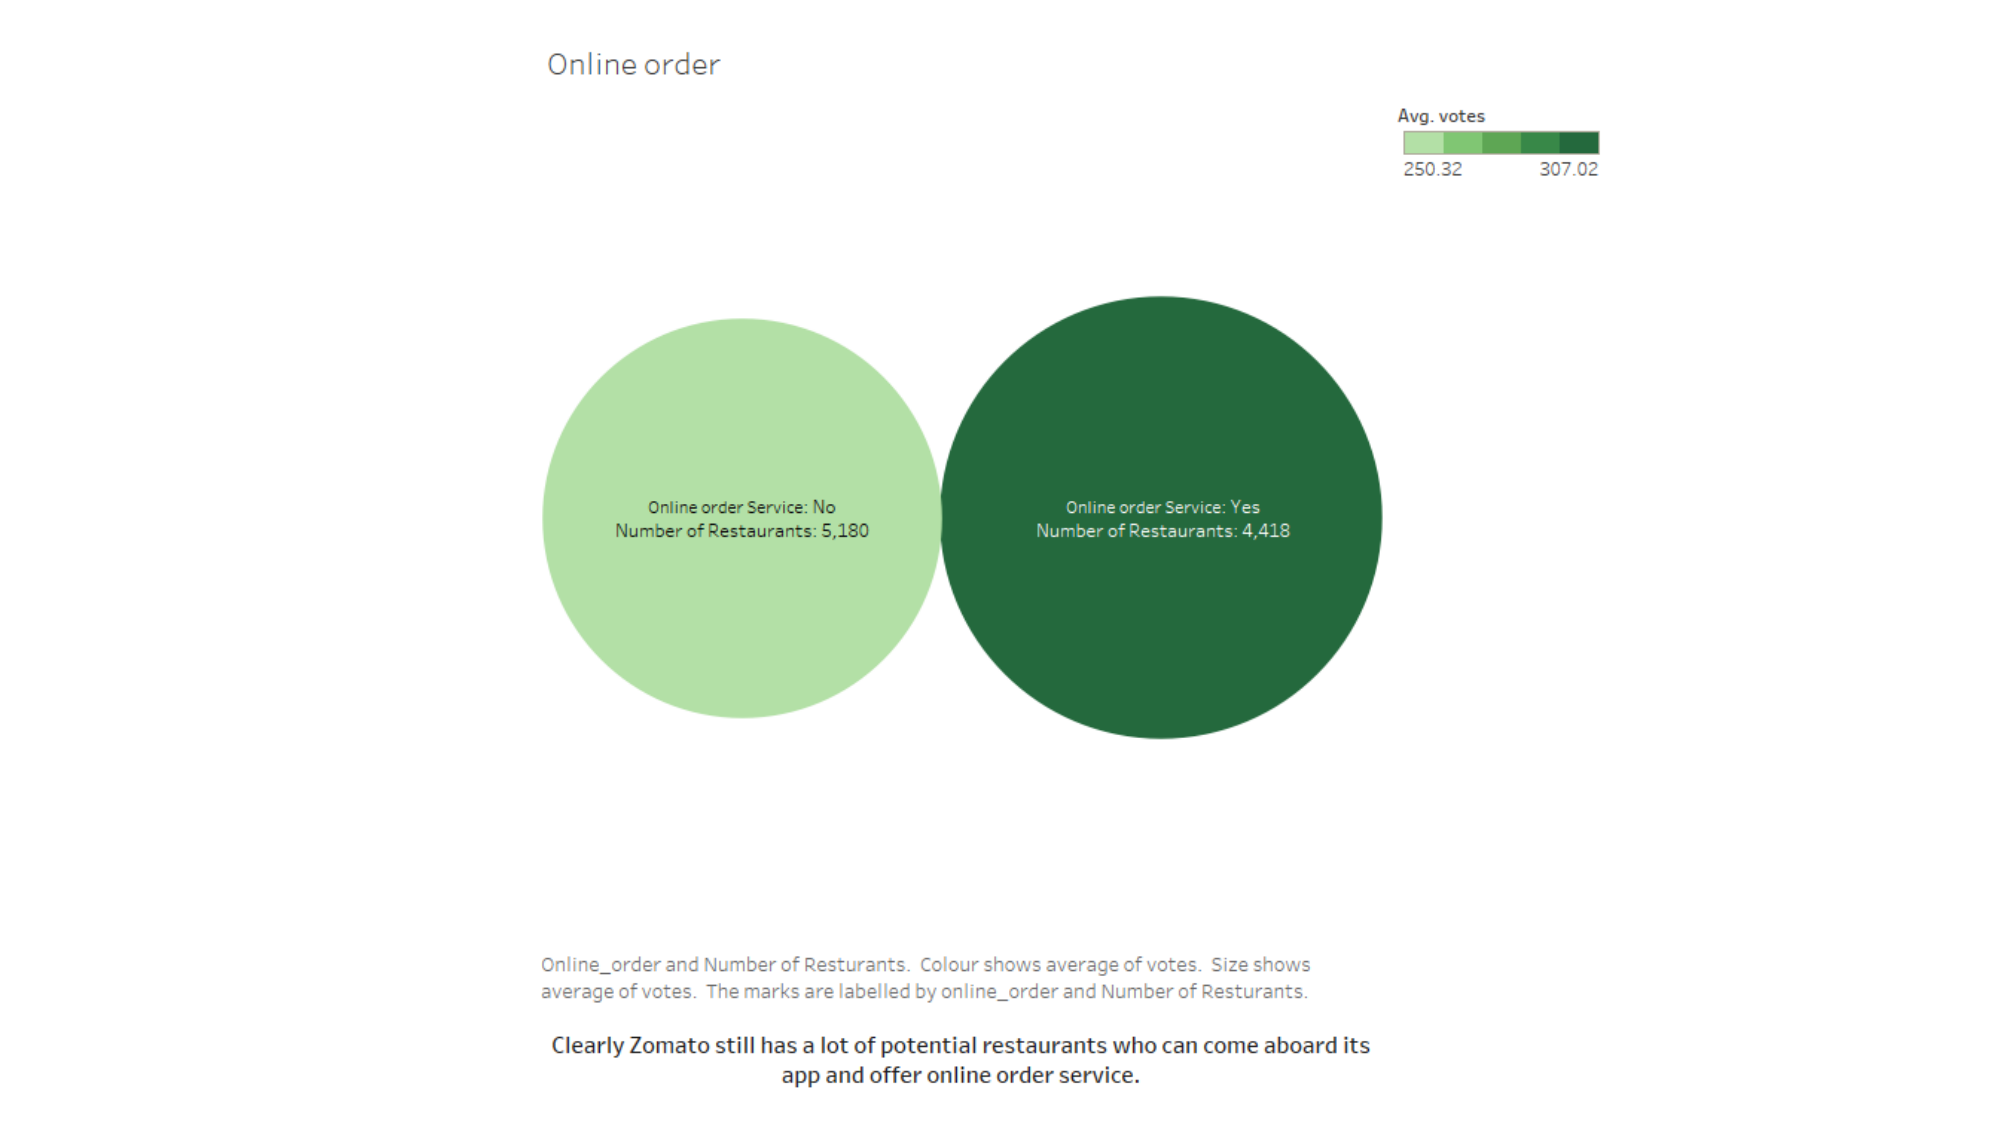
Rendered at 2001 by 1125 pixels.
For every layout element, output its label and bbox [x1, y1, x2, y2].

picture [541, 33, 1606, 1092]
